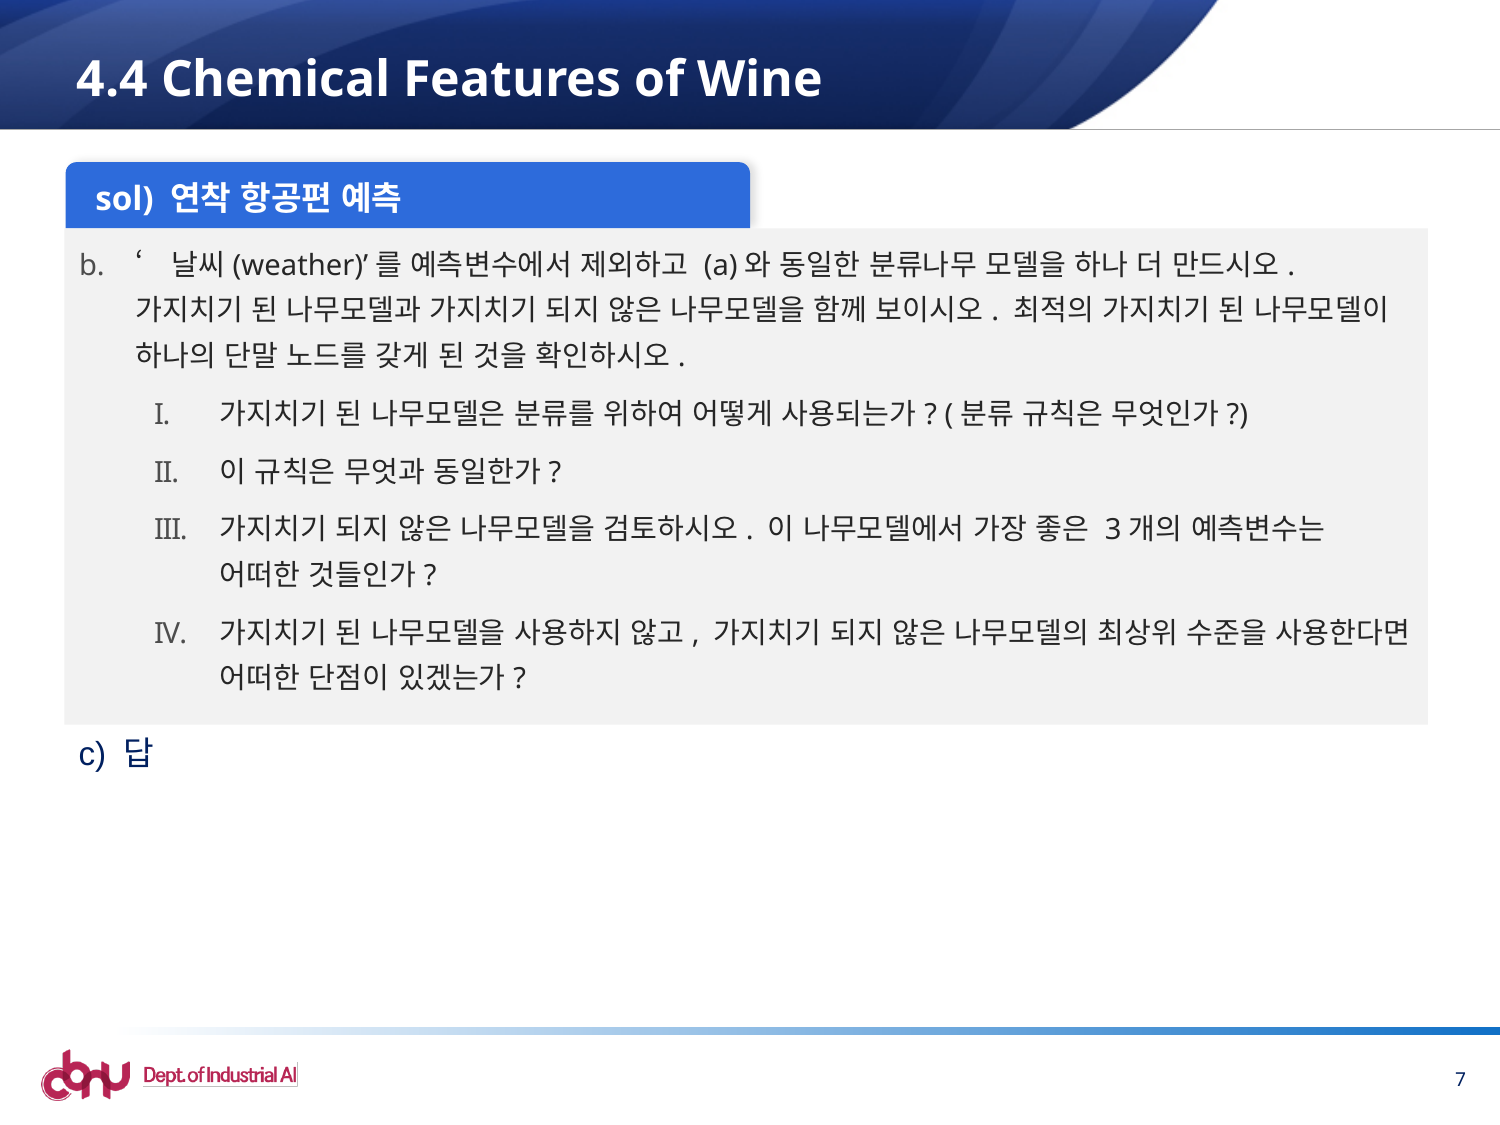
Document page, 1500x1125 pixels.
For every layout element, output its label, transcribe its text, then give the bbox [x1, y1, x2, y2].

text_box ‘날씨(weather)’를 예측변수에서 제외하고 (a)와 동일한 분류나무 모델을 하나 더 만드시오. 가지치기 된 나무모델과 가지치기 되지 않은 나무모델을 함께 보이시오. 최적의 가지치기 된 나무모델이 하나의 단말 노드를 갖게 된 것을 확인하시오. 가지치기 된 나무모델은 분류를 위하여 어떻게 사용되는가? (분류 규칙은 무엇인가?) 이 규칙은 무엇과 동일한가? 가지치기 되지 않은 나무모델을 검토하시오. 이 나무모델에서 가장 좋은 3개의 예측변수는 어떠한 것들인가? 가지치기 된 나무모델을 사용하지 않고, 가지치기 되지 않은 나무모델의 최상위 수준을 사용한다면 어떠한 단점이 있겠는가? [62, 226, 1430, 727]
text_box sol) 연착 항공편 예측 [63, 160, 753, 226]
picture [41, 1049, 308, 1101]
picture [0, 0, 1500, 129]
text_box c) 답 [63, 727, 169, 780]
title 4.4 Chemical Features of Wine [76, 24, 1396, 130]
